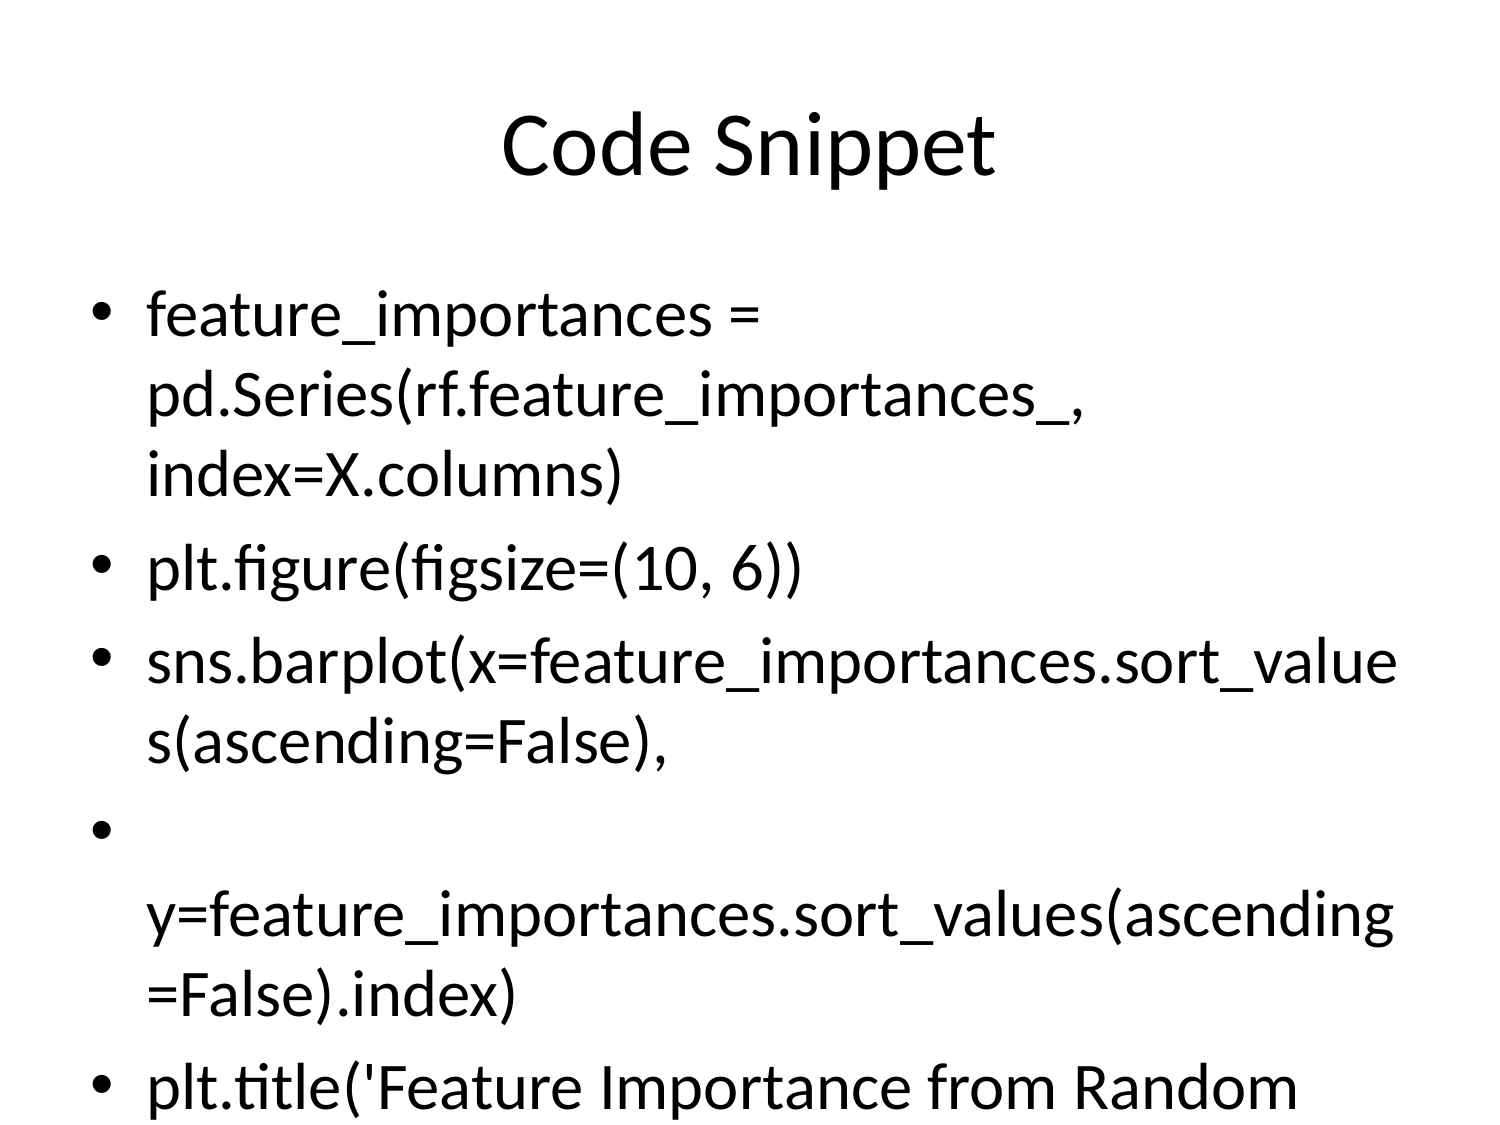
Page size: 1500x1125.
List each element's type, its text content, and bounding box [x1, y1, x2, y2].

list feature_importances = pd.Series(rf.feature_importances_, index=X.columns) plt.figure(figsize=(10, 6)) sns.barplot(x=feature_importances.sort_values(ascending=False), y=feature_importances.sort_values(ascending=False).index) plt.title('Feature Importance from Random Forest') plt.xlabel('Importance Score') plt.ylabel('Features') plt.tight_layout() plt.show() [75, 262, 1425, 1005]
title Code Snippet [75, 45, 1425, 233]
